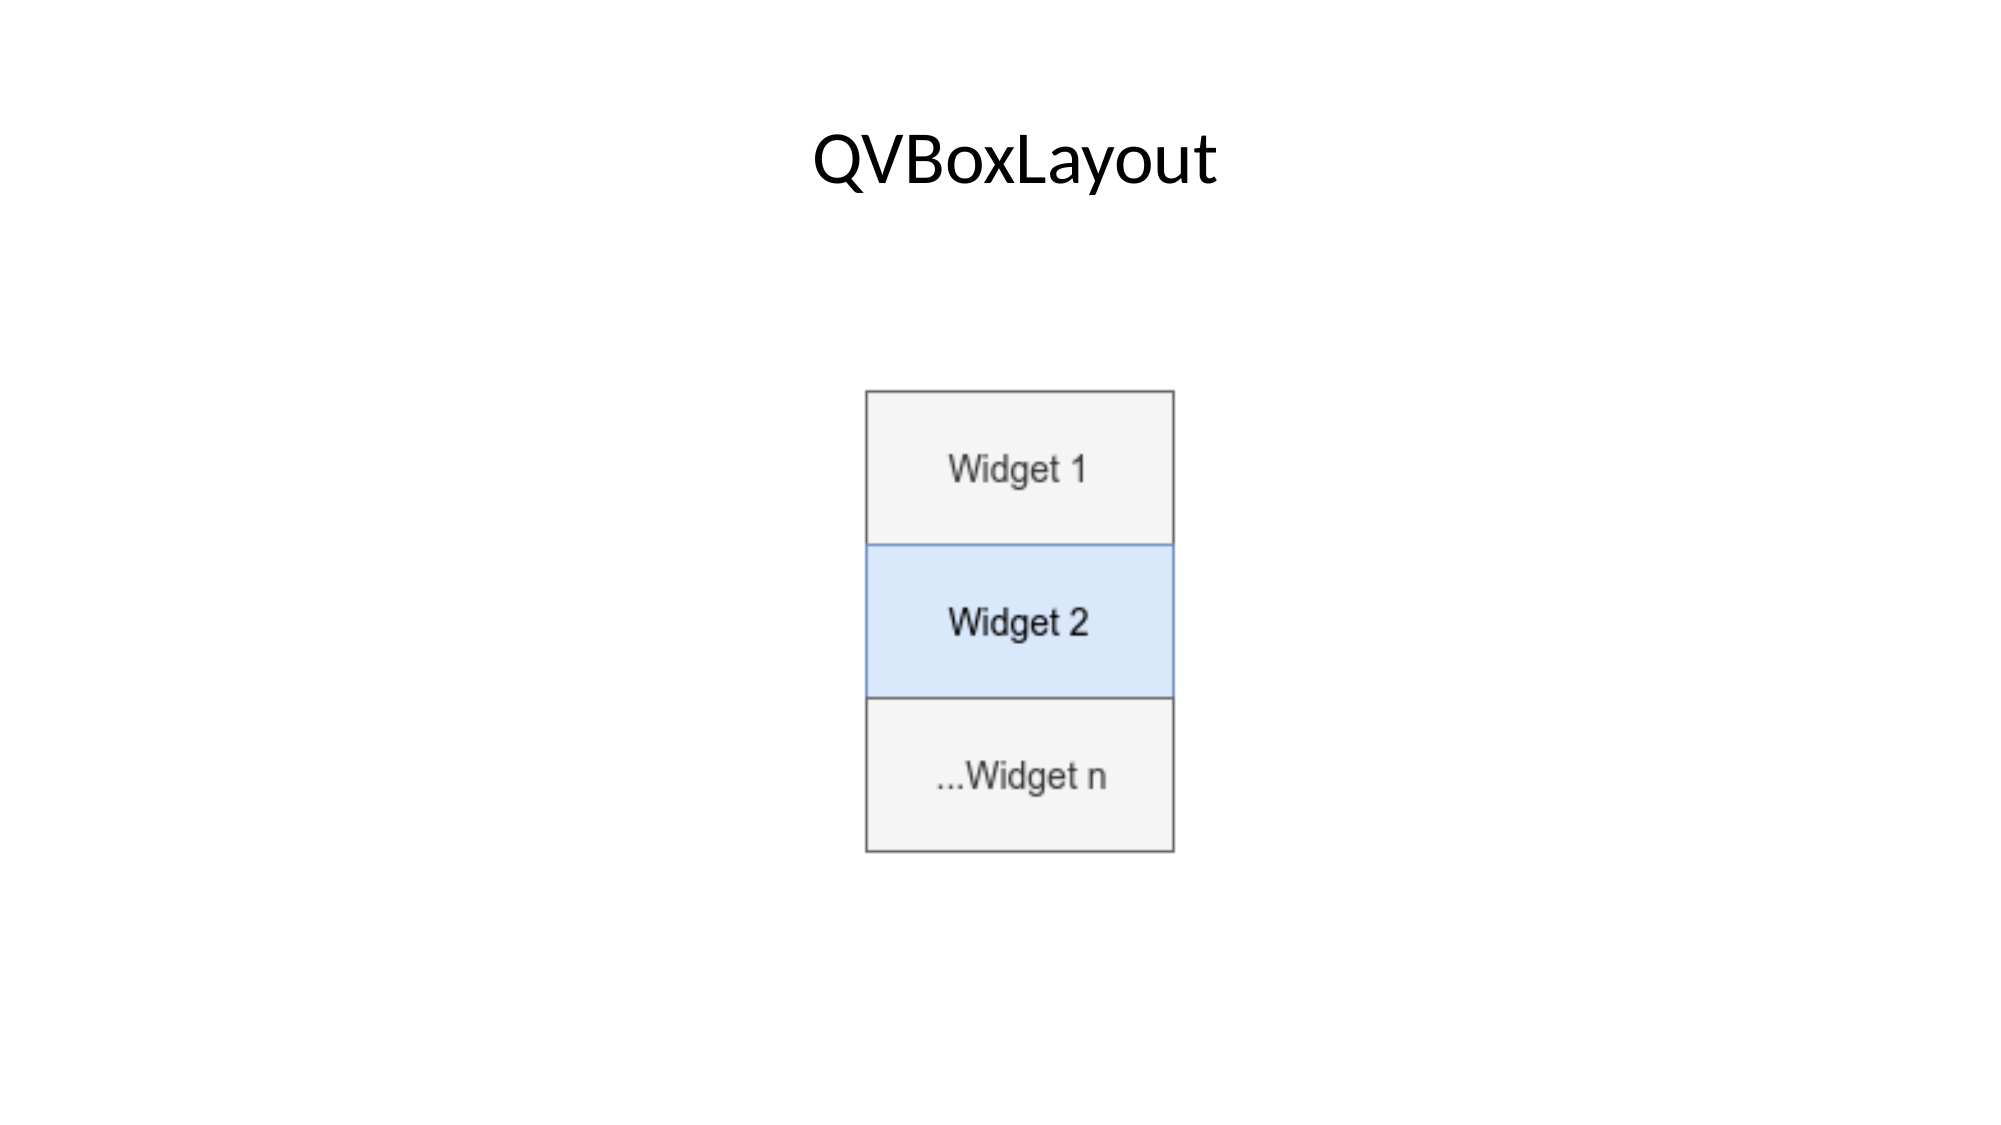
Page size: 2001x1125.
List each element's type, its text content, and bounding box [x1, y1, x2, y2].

text_box QVBoxLayout [797, 101, 1234, 206]
picture [843, 368, 1237, 897]
